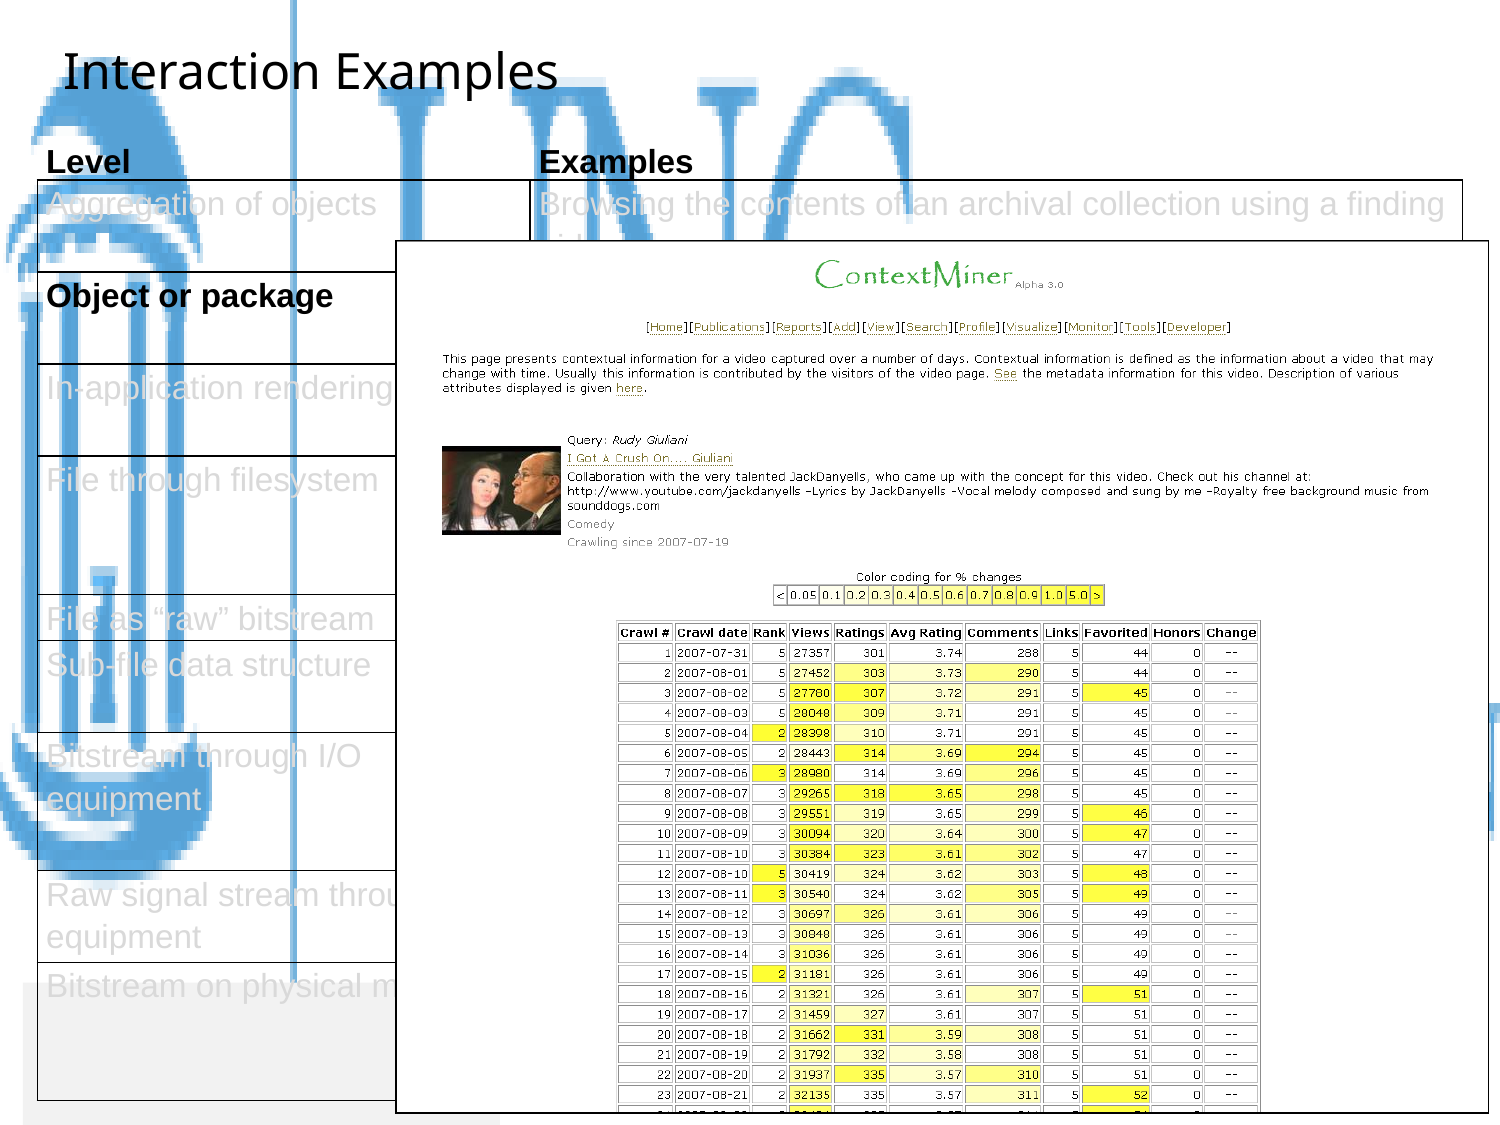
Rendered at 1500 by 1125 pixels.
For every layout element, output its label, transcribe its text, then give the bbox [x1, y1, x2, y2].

table_header Examples [530, 134, 1462, 179]
table_cell File as “raw” bitstream [38, 595, 395, 640]
table_cell Bitstream on physical medium [38, 963, 395, 1100]
text_box [22, 982, 501, 1125]
table_cell Bitstream through I/O equipment [38, 733, 395, 870]
table_cell Raw signal stream through I/O equipment [38, 871, 395, 962]
table_cell File through filesystem [38, 457, 395, 594]
table_cell In-application rendering [38, 365, 395, 455]
table_cell Sub-file data structure [38, 641, 395, 732]
table_cell Object or package [38, 273, 395, 363]
picture [396, 241, 1488, 1113]
table_cell Browsing the contents of an archival collection using a finding aid [531, 181, 1462, 240]
table_header Level [38, 134, 530, 179]
table_cell Aggregation of objects [38, 181, 529, 271]
text_box Interaction Examples [48, 31, 575, 107]
picture [0, 0, 1500, 1125]
